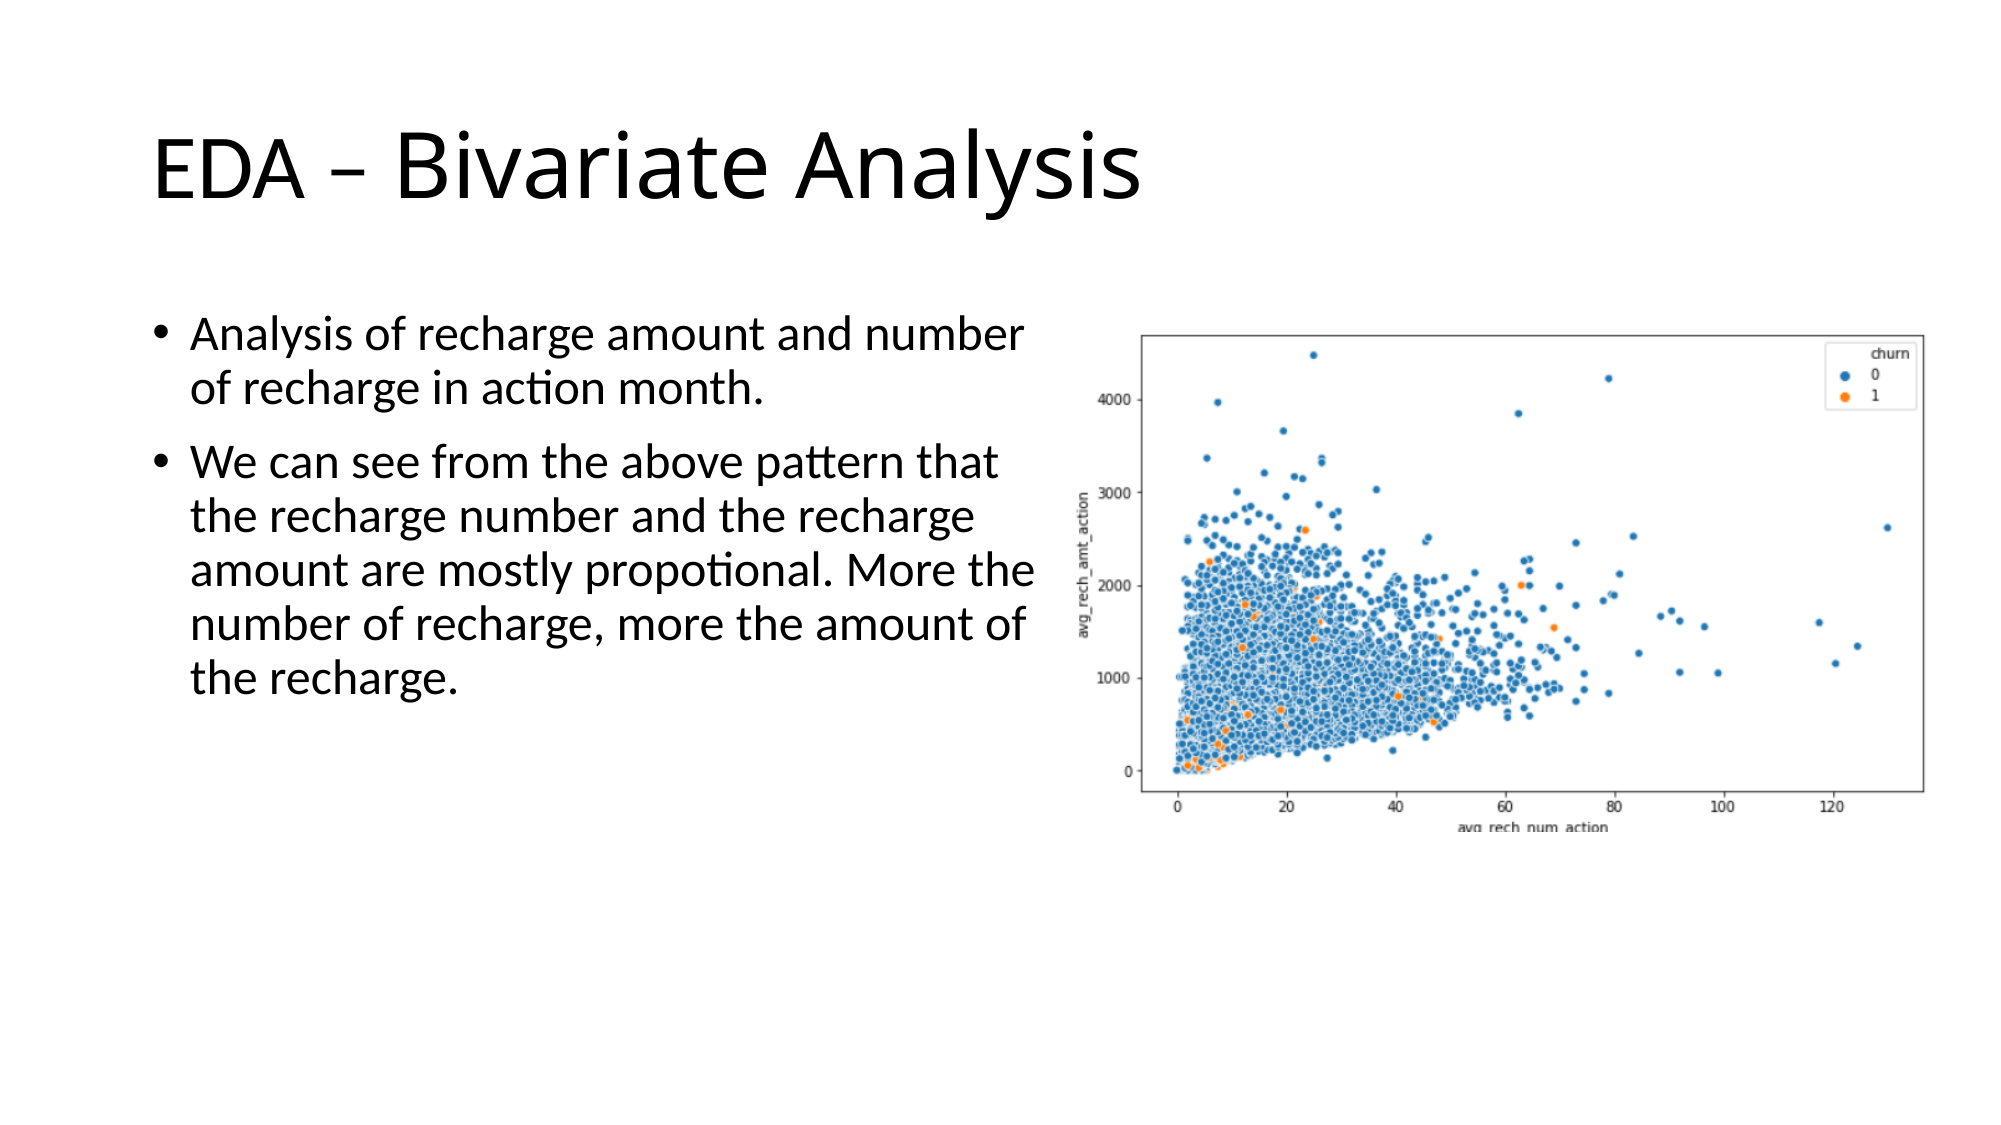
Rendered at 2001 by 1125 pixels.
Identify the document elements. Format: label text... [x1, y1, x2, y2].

list Analysis of recharge amount and number of recharge in action month. We can see from the above pattern that the recharge number and the recharge amount are mostly propotional. More the number of recharge, more the amount of the recharge. [137, 299, 1064, 1014]
picture [1063, 334, 1990, 832]
title EDA – Bivariate Analysis [137, 59, 1863, 278]
